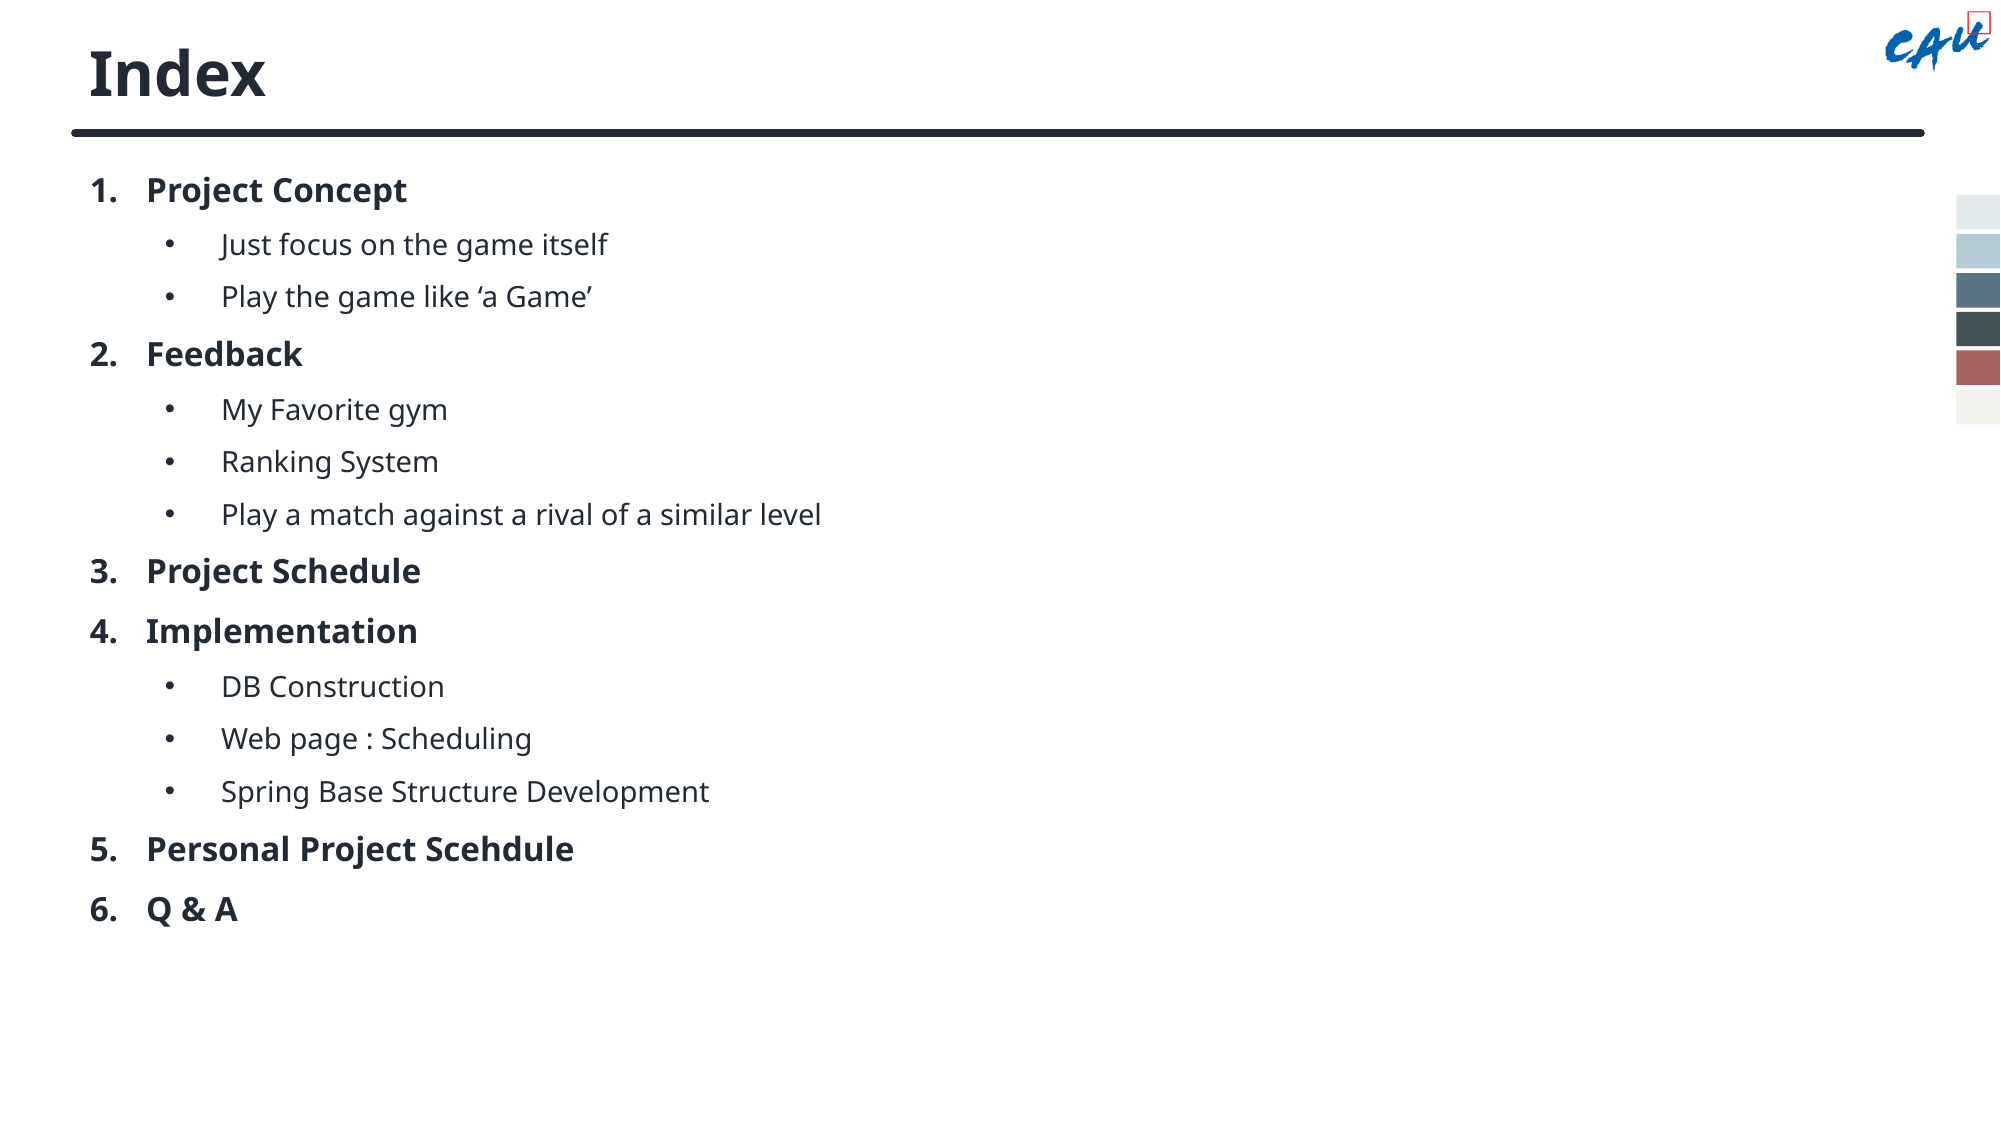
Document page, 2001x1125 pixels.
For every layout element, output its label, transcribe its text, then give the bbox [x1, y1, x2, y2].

picture [1884, 10, 1992, 72]
text_box Index [74, 26, 859, 117]
text_box Project Concept Just focus on the game itself Play the game like ‘a Game’ Feedback My Favorite gym Ranking System Play a match against a rival of a similar level Project Schedule Implementation DB Construction Web page : Scheduling Spring Base Structure Development Personal Project Scehdule Q & A [74, 141, 1921, 935]
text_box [1956, 194, 2000, 425]
